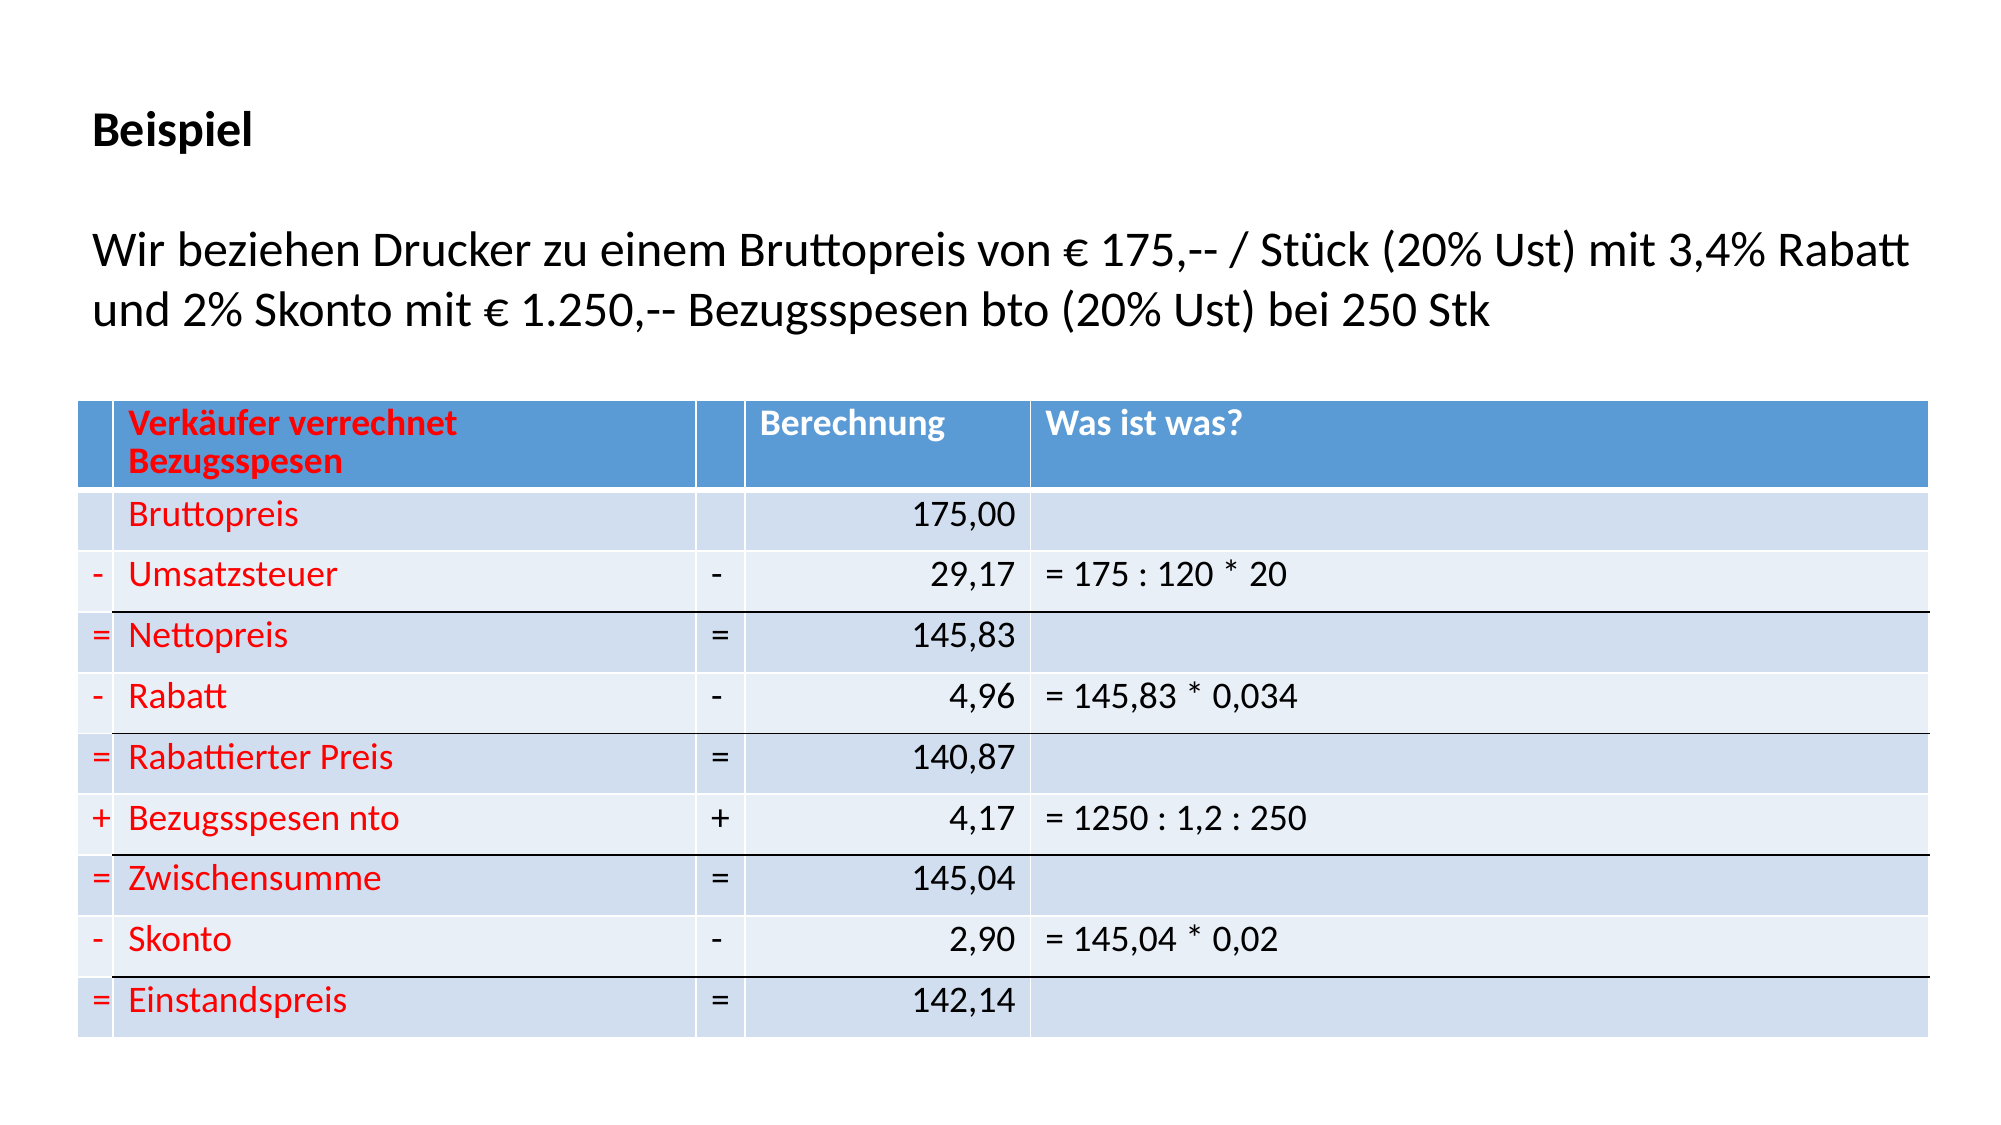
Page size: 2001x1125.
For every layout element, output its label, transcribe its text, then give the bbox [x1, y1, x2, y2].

table_cell - [78, 674, 112, 733]
table_cell [1031, 613, 1928, 672]
table_cell 140,87 [746, 734, 1030, 793]
table_cell = [697, 856, 744, 915]
table_header Berechnung [746, 401, 1030, 487]
table_cell Nettopreis [114, 613, 695, 672]
table_header [697, 401, 744, 487]
table_cell [1031, 734, 1928, 793]
table_cell Skonto [114, 917, 695, 976]
table_cell + [697, 795, 744, 854]
table_header Was ist was? [1031, 401, 1928, 487]
table_cell 4,96 [746, 674, 1030, 733]
table_cell Rabatt [114, 674, 695, 733]
text_box Beispiel Wir beziehen Drucker zu einem Bruttopreis von € 175,-- / Stück (20% Ust) mit 3,4% Rabatt und 2% Skonto mit € 1.250,-- Bezugsspesen bto (20% Ust) bei 250 Stk [77, 88, 1928, 344]
table_cell [78, 493, 112, 550]
table_cell = 145,04 * 0,02 [1031, 917, 1928, 976]
table_cell = 145,83 * 0,034 [1031, 674, 1928, 733]
table_cell [697, 493, 744, 550]
table_cell 145,83 [746, 613, 1030, 672]
table_cell - [697, 674, 744, 733]
table_cell Zwischensumme [114, 856, 695, 915]
table_cell = [78, 613, 112, 672]
table_cell = [78, 734, 112, 793]
table_cell - [697, 552, 744, 611]
table_cell [1031, 856, 1928, 915]
table_cell = [78, 978, 112, 1037]
table_cell = [697, 734, 744, 793]
table_cell - [78, 552, 112, 611]
table_cell [1031, 978, 1928, 1037]
table_cell 29,17 [746, 552, 1030, 611]
table_cell = [697, 978, 744, 1037]
table_cell 2,90 [746, 917, 1030, 976]
table_cell Umsatzsteuer [114, 552, 695, 611]
table_cell Bezugsspesen nto [114, 795, 695, 854]
table_cell - [697, 917, 744, 976]
table_cell [1031, 493, 1928, 550]
table_cell 4,17 [746, 795, 1030, 854]
table_header Verkäufer verrechnet Bezugsspesen [114, 401, 695, 487]
table_cell 142,14 [746, 978, 1030, 1037]
table_cell = 175 : 120 * 20 [1031, 552, 1928, 611]
table_cell 145,04 [746, 856, 1030, 915]
table_header [78, 401, 112, 487]
table_cell = [697, 613, 744, 672]
table_cell Bruttopreis [114, 493, 695, 550]
table_cell + [78, 795, 112, 854]
table_cell - [78, 917, 112, 976]
table_cell Rabattierter Preis [114, 734, 695, 793]
table_cell 175,00 [746, 493, 1030, 550]
table_cell = 1250 : 1,2 : 250 [1031, 795, 1928, 854]
table_cell Einstandspreis [114, 978, 695, 1037]
table_cell = [78, 856, 112, 915]
